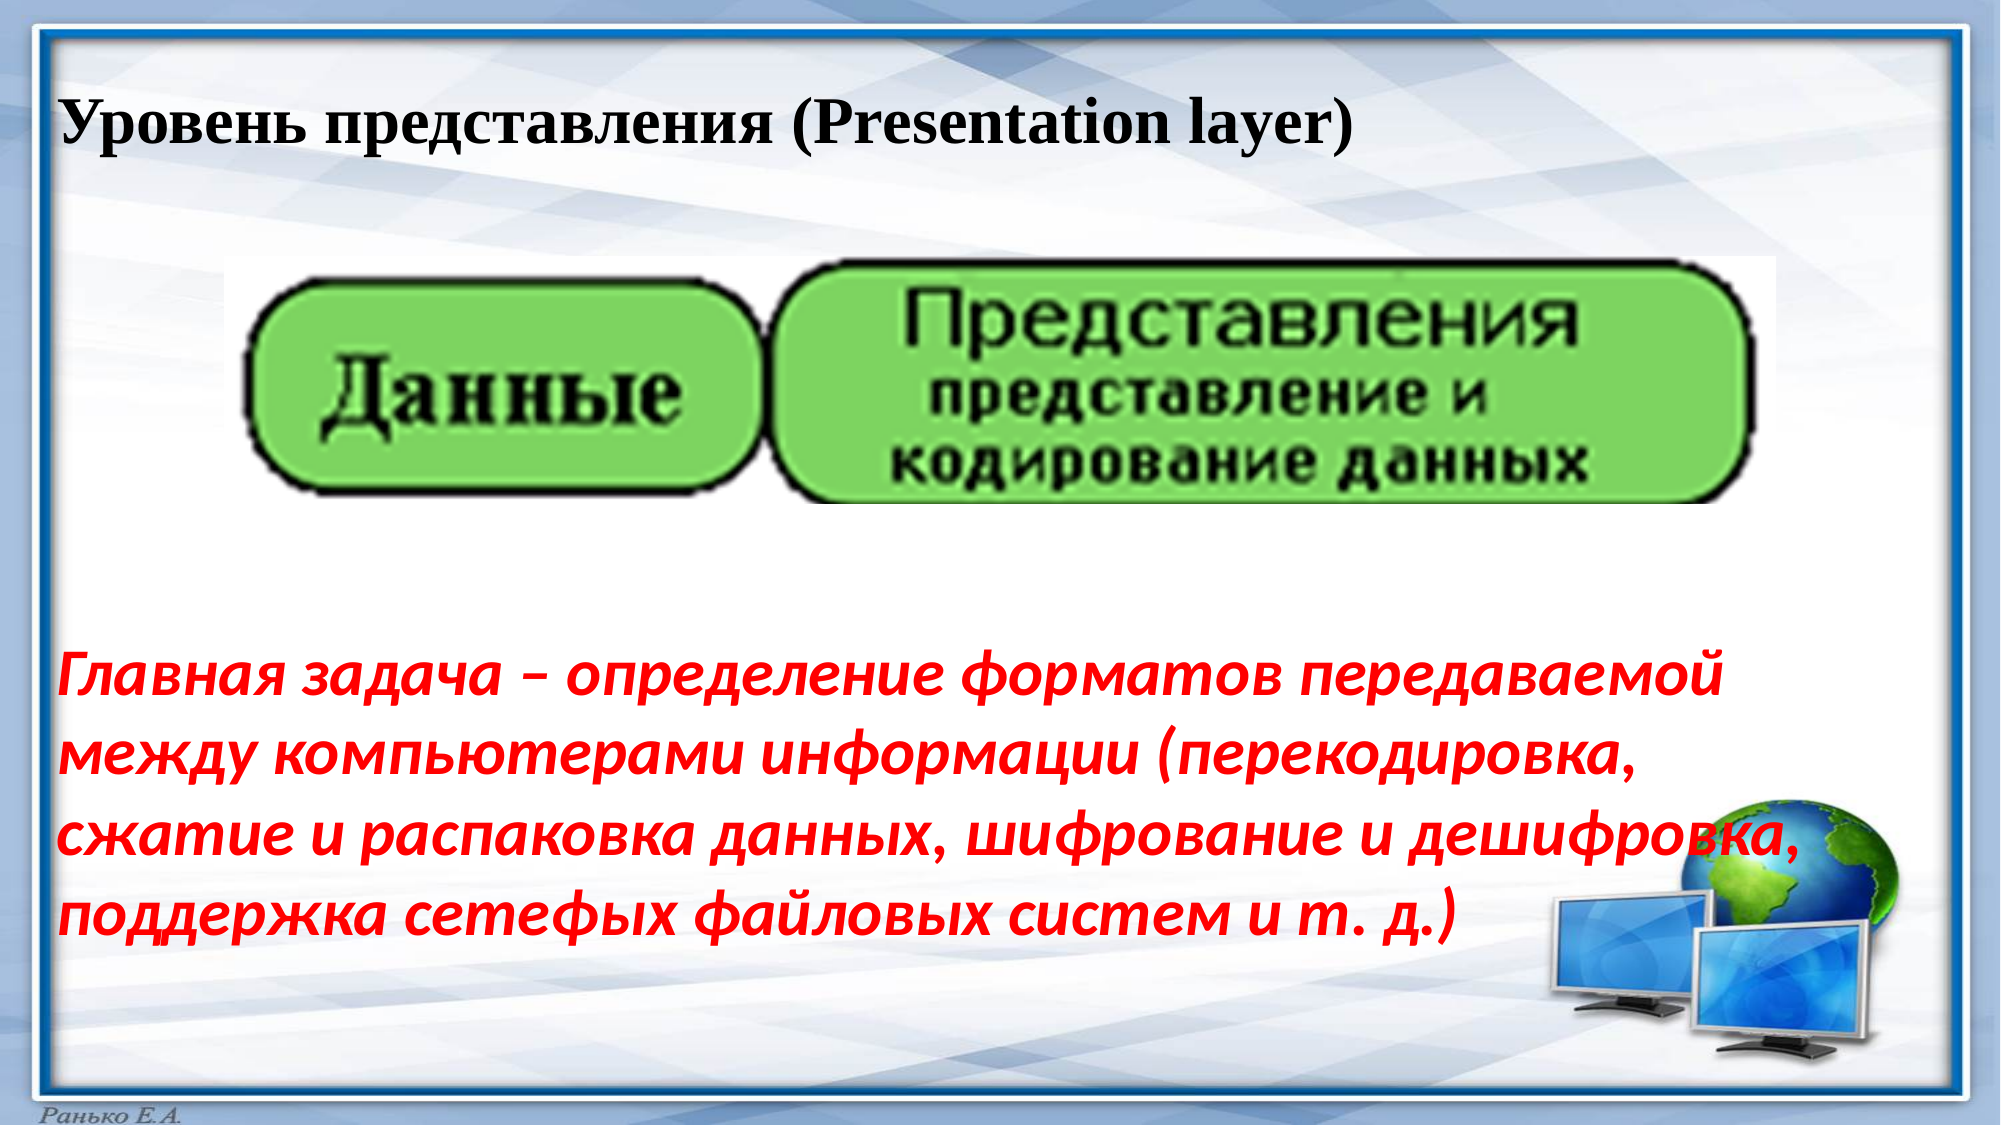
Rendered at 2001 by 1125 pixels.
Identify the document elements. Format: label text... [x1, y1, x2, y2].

text_box Уровень представления (Presentation layer) [41, 69, 1862, 244]
picture [0, 0, 2001, 1125]
text_box Главная задача – определение форматов передаваемой между компьютерами информации (перекодировка, сжатие и распаковка данных, шифрование и дешифровка, поддержка сетефых файловых систем и т. д.) [41, 621, 1903, 956]
